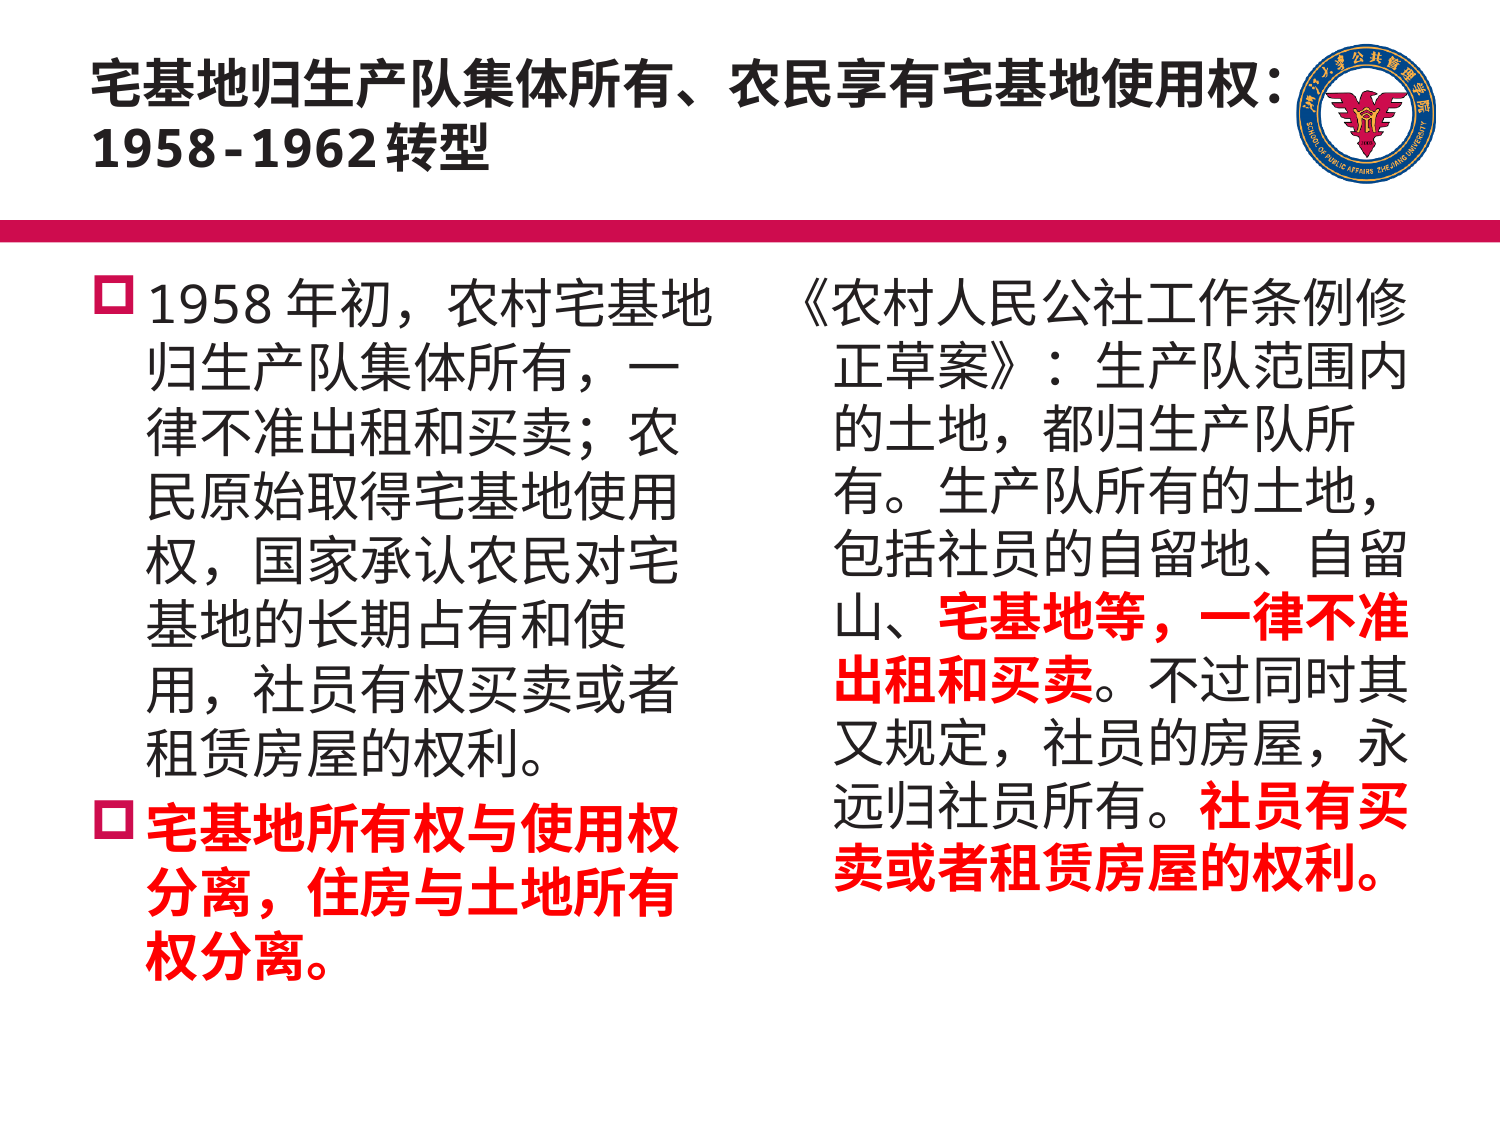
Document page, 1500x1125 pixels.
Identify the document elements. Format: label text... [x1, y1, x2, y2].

list 1958年初，农村宅基地归生产队集体所有，一律不准出租和买卖；农民原始取得宅基地使用权，国家承认农民对宅基地的长期占有和使用，社员有权买卖或者租赁房屋的权利。 宅基地所有权与使用权分离，住房与土地所有权分离。 [74, 262, 738, 1006]
list 《农村人民公社工作条例修正草案》：生产队范围内的土地，都归生产队所有。生产队所有的土地，包括社员的自留地、自留山、宅基地等，一律不准出租和买卖。不过同时其又规定，社员的房屋，永远归社员所有。社员有买卖或者租赁房屋的权利。 [762, 262, 1426, 1006]
picture [1425, 43, 1436, 185]
title 宅基地归生产队集体所有、农民享有宅基地使用权：1958-1962转型 [75, 42, 1425, 186]
